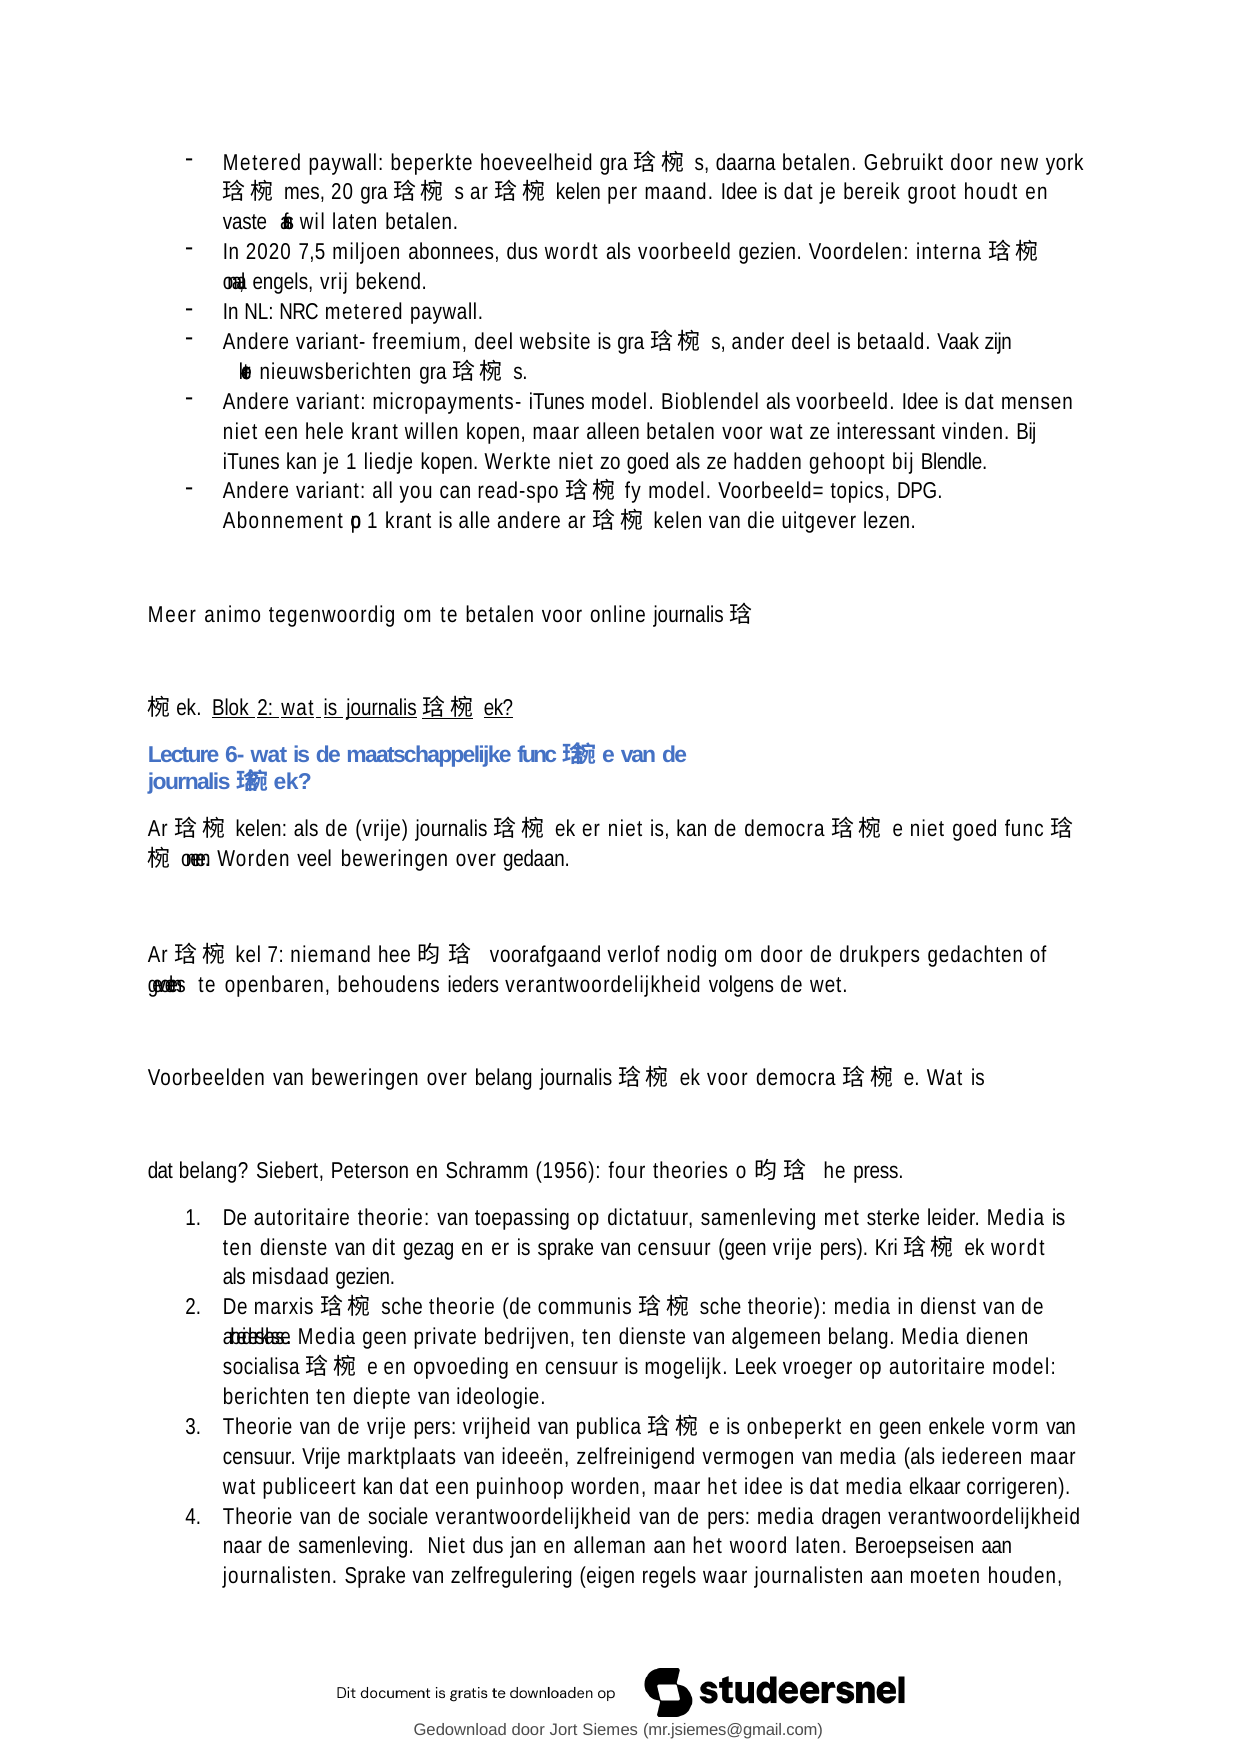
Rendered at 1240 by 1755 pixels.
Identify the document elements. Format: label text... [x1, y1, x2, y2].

footer Gedownload door Jort Siemes (mr.jsiemes@gmail.com) [411, 1731, 829, 1755]
picture [307, 1662, 933, 1723]
text_box Metered paywall: beperkte hoeveelheid gra琀椀s, daarna betalen. Gebruikt door new york 琀椀mes, 20 gra琀椀s ar琀椀kelen per maand. Idee is dat je bereik groot houdt en vaste fans wil laten betalen. In 2020 7,5 miljoen abonnees, dus wordt als voorbeeld gezien. Voordelen: interna琀椀onaal, engels, vrij bekend. In NL: NRC metered paywall. Andere variant- freemium, deel website is gra琀椀s, ander deel is betaald. Vaak zijn korte nieuwsberichten gra琀椀s. Andere variant: micropayments- iTunes model. Bioblendel als voorbeeld. Idee is dat mensen niet een hele krant willen kopen, maar alleen betalen voor wat ze interessant vinden. Bij iTunes kan je 1 liedje kopen. Werkte niet zo goed als ze hadden gehoopt bij Blendle. Andere variant: all you can read-spo琀椀fy model. Voorbeeld= topics, DPG. Abonnement op 1 krant is alle andere ar琀椀kelen van die uitgever lezen. Meer animo tegenwoordig om te betalen voor online journalis琀椀ek. Blok 2: wat is journalis琀椀ek? Lecture 6- wat is de maatschappelijke func琀椀e van de journalis琀椀ek? Ar琀椀kelen: als de (vrije) journalis琀椀ek er niet is, kan de democra琀椀e niet goed func琀椀oneren. Worden veel beweringen over gedaan. Ar琀椀kel 7: niemand hee昀琀 voorafgaand verlof nodig om door de drukpers gedachten of gevoelens te openbaren, behoudens ieders verantwoordelijkheid volgens de wet. Voorbeelden van beweringen over belang journalis琀椀ek voor democra琀椀e. Wat is dat belang? Siebert, Peterson en Schramm (1956): four theories o昀琀 he press. De autoritaire theorie: van toepassing op dictatuur, samenleving met sterke leider. Media is ten dienste van dit gezag en er is sprake van censuur (geen vrije pers). Kri琀椀ek wordt als misdaad gezien. De marxis琀椀sche theorie (de communis琀椀sche theorie): media in dienst van de arbeidersklasse. Media geen private bedrijven, ten dienste van algemeen belang. Media dienen socialisa琀椀e en opvoeding en censuur is mogelijk. Leek vroeger op autoritaire model: berichten ten diepte van ideologie. Theorie van de vrije pers: vrijheid van publica琀椀e is onbeperkt en geen enkele vorm van censuur. Vrije marktplaats van ideeën, zelfreinigend vermogen van media (als iedereen maar wat publiceert kan dat een puinhoop worden, maar het idee is dat media elkaar corrigeren). Theorie van de sociale verantwoordelijkheid van de pers: media dragen verantwoordelijkheid naar de samenleving. Niet dus jan en alleman aan het woord laten. Beroepseisen aan journalisten. Sprake van zelfregulering (eigen regels waar journalisten aan moeten houden, [145, 142, 1093, 1589]
